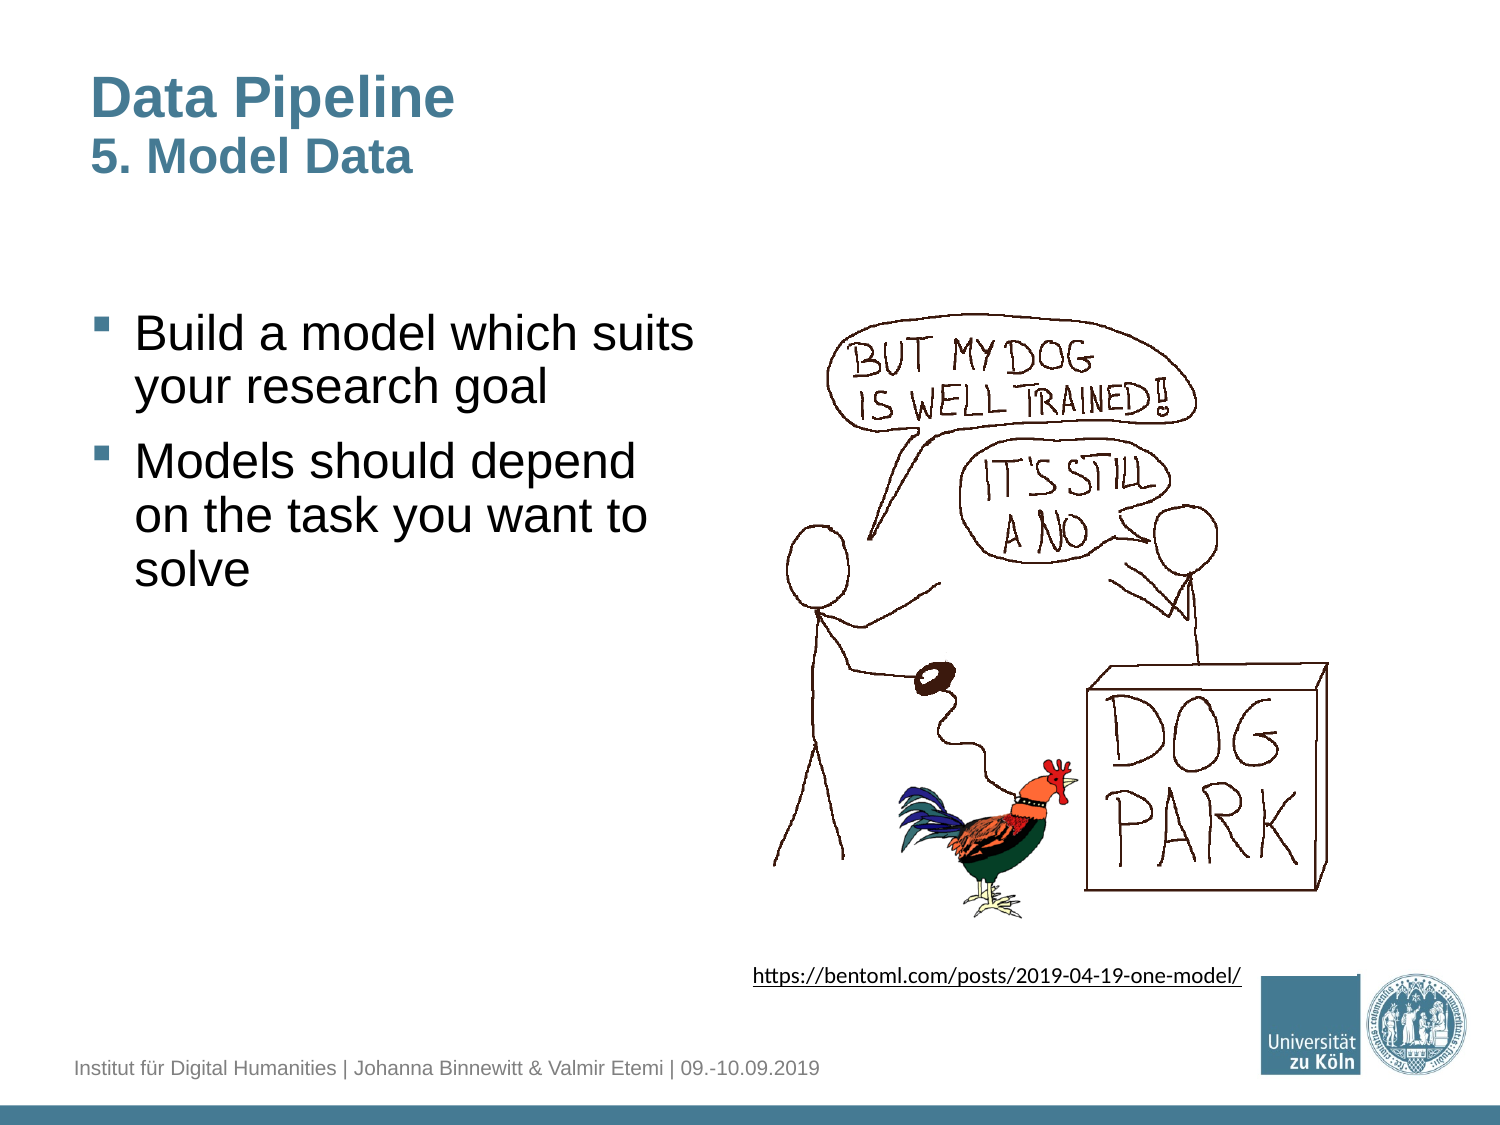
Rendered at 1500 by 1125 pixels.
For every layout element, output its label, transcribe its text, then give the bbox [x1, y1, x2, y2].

title Data Pipeline 5. Model Data [75, 59, 1397, 278]
picture [752, 218, 1471, 1079]
list Build a model which suits your research goal Models should depend on the task you want to solve [75, 299, 714, 1014]
text_box https://bentoml.com/posts/2019-04-19-one-model/ [737, 953, 1263, 996]
